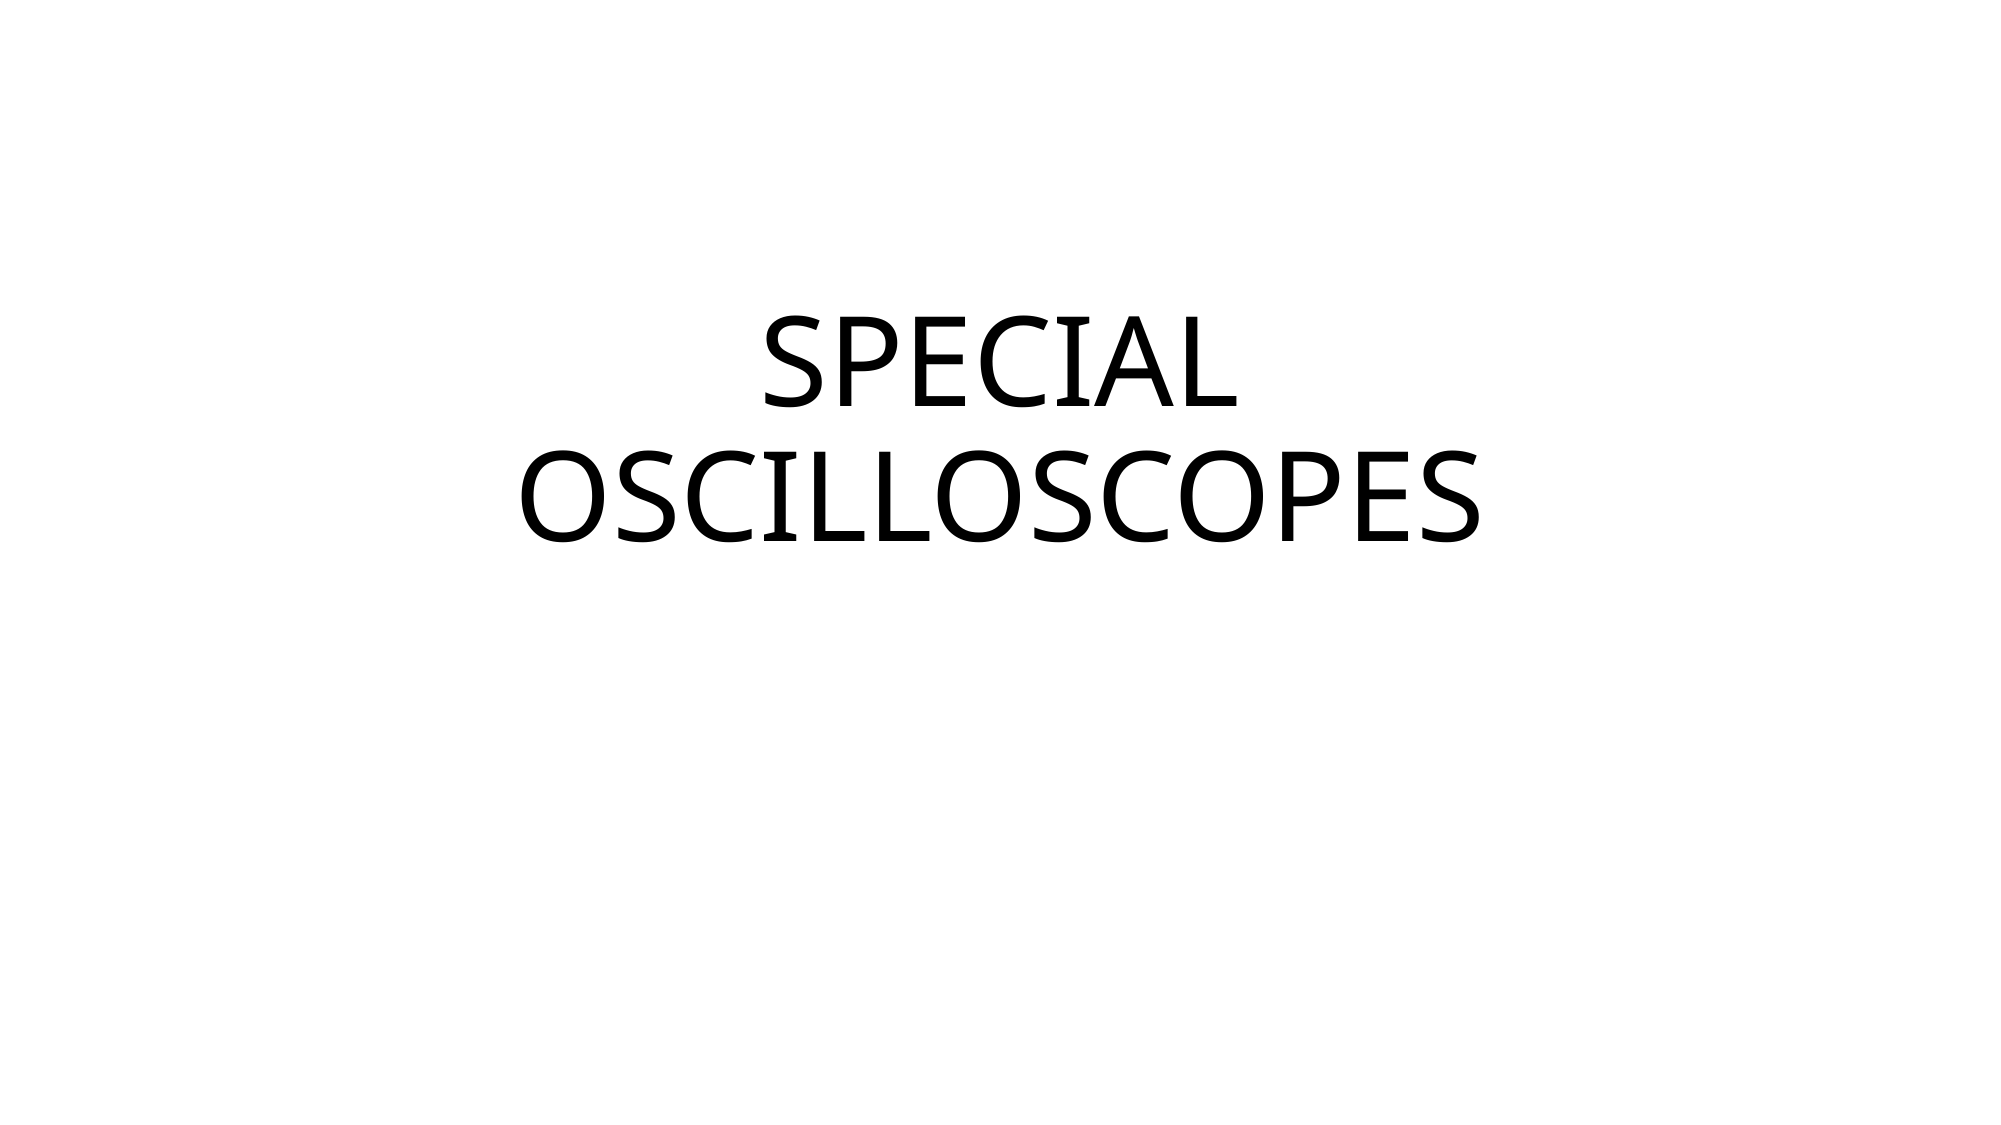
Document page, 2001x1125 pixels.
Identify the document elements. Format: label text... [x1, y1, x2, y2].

title SPECIAL OSCILLOSCOPES [249, 184, 1750, 576]
